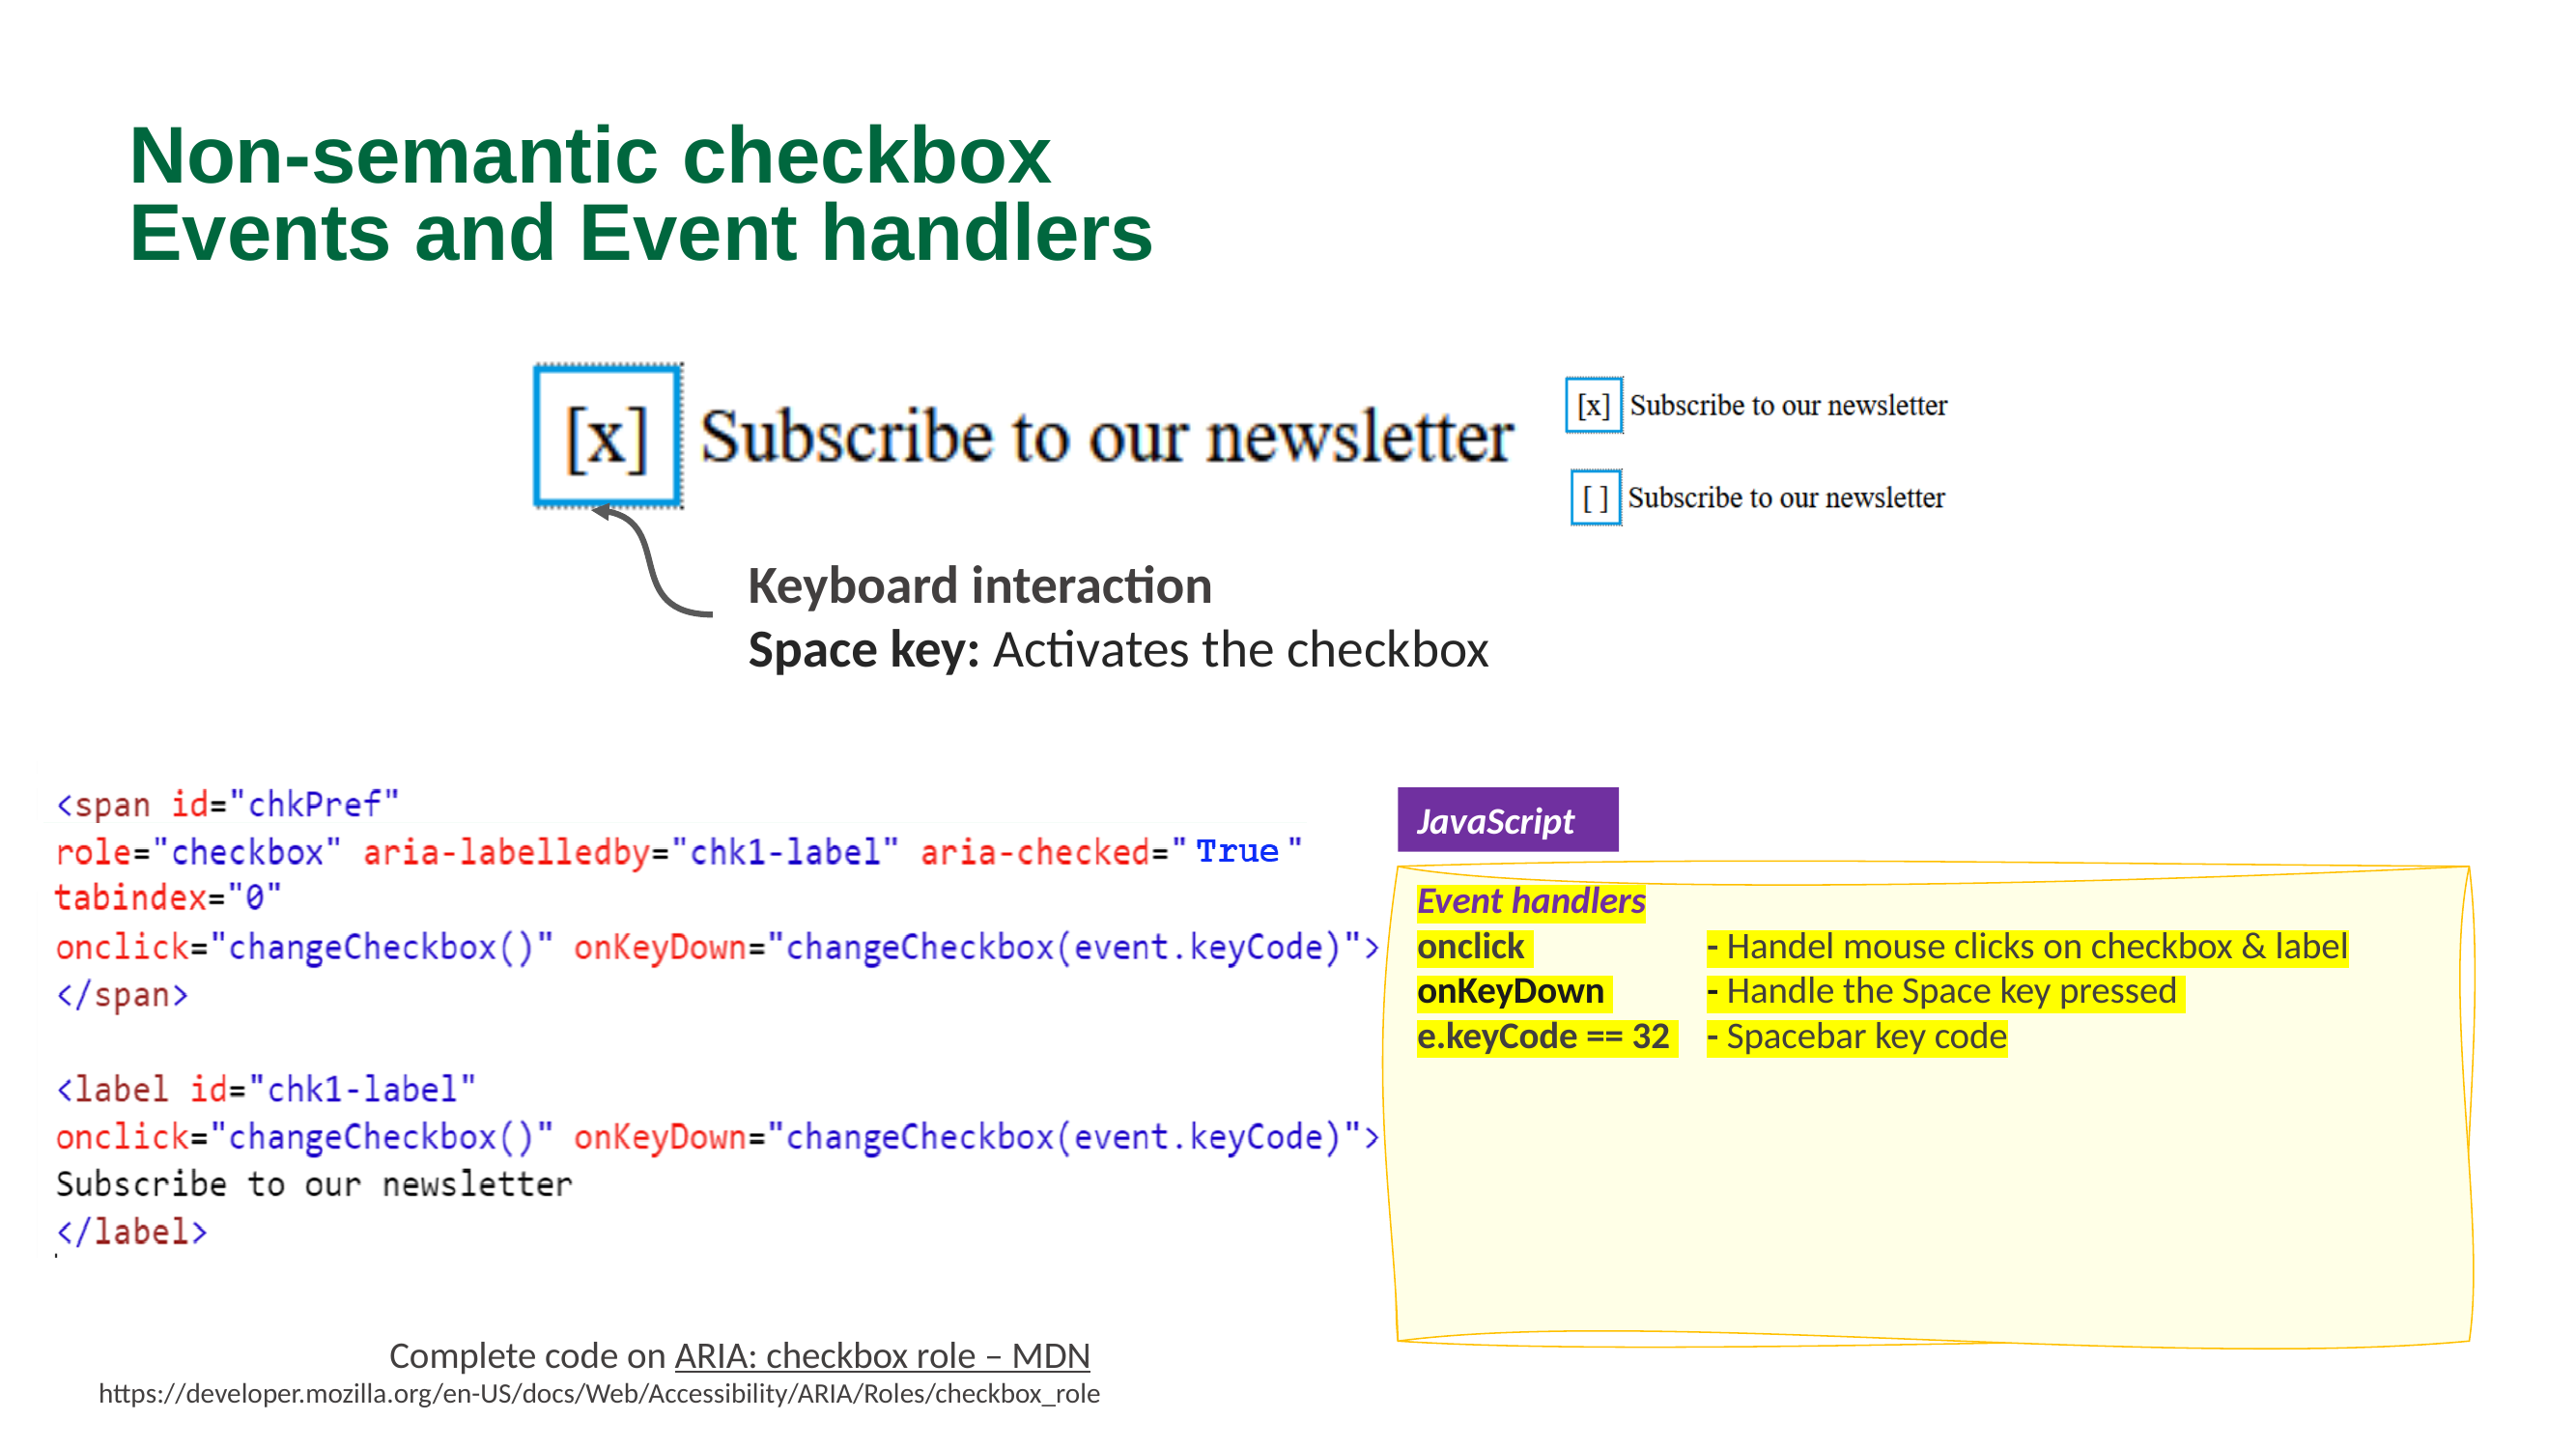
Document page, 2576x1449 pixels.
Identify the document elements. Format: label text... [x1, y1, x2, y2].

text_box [500, 343, 2018, 690]
picture [28, 761, 1423, 1258]
text_box Event handlers onclick - Handel mouse clicks on checkbox & label onKeyDown - Handle the Space key pressed e.keyCode == 32 - Spacebar key code [1394, 861, 2476, 1350]
text_box Non-semantic checkbox Events and Event handlers [128, 121, 2517, 298]
text_box Complete code on ARIA: checkbox role – MDN https://developer.mozilla.org/en-US/docs/Web/Accessibility/ARIA/Roles/checkbox_role [54, 1321, 1127, 1419]
text_box JavaScript [1428, 787, 1620, 852]
